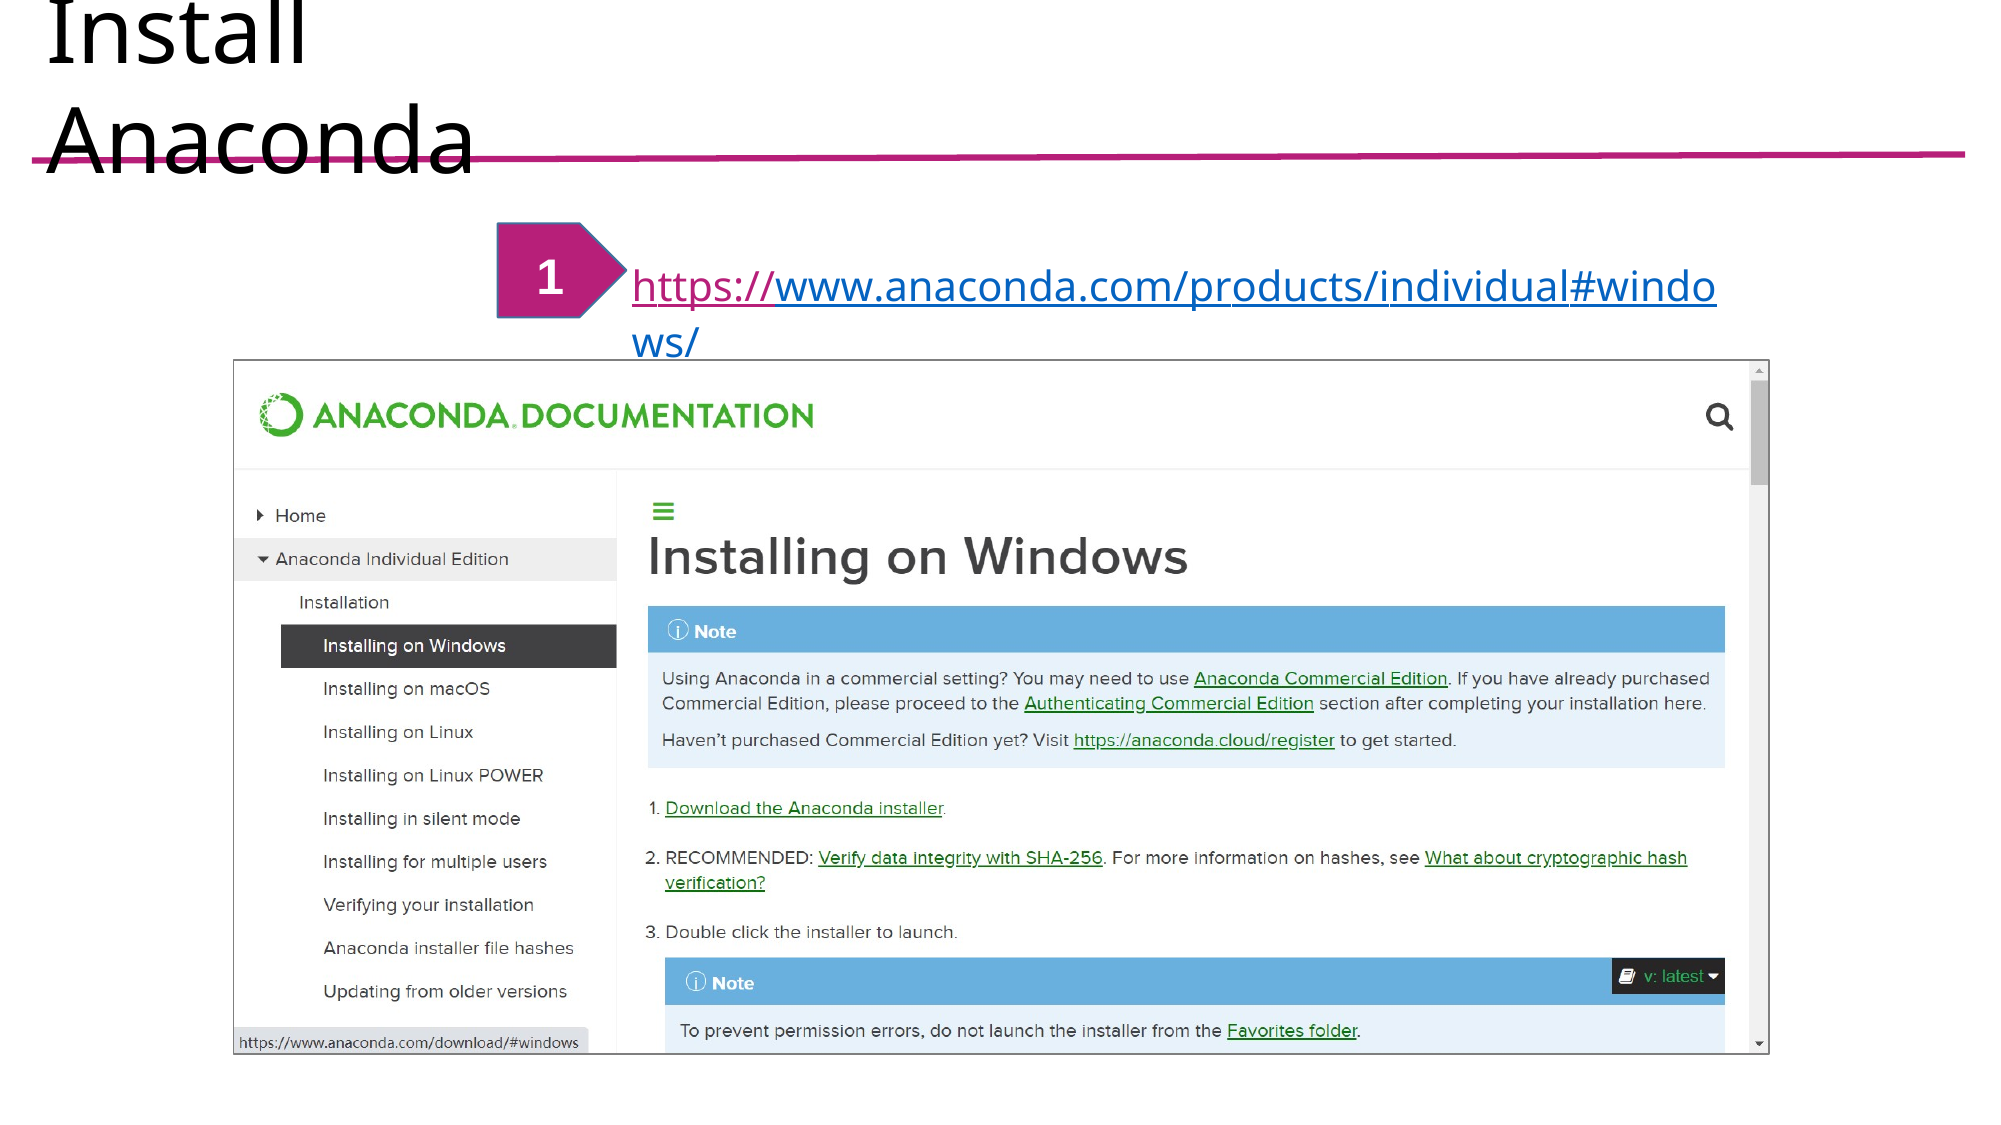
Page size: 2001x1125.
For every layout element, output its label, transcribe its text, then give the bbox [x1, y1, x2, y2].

text_box [497, 223, 627, 318]
text_box 1 [534, 244, 567, 305]
title Install Anaconda [44, 0, 607, 193]
text_box [233, 359, 1769, 1055]
text_box https://www.anaconda.com/products/individual#windows/ [629, 259, 1722, 359]
